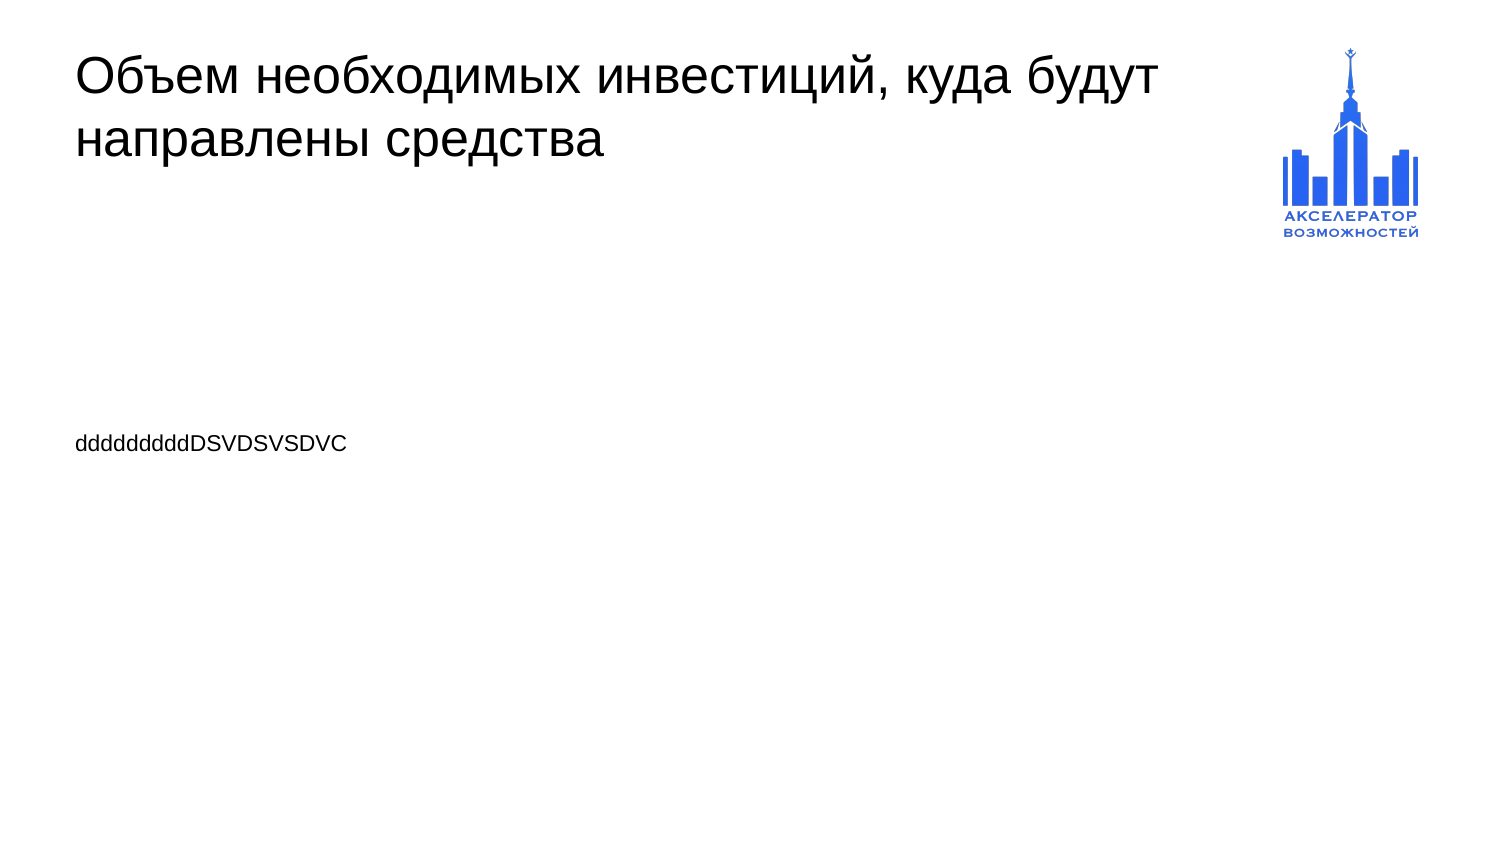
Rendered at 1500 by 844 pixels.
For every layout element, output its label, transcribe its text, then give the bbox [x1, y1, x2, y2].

picture [1283, 48, 1418, 237]
title Объем необходимых инвестиций, куда будут направлены средства [75, 33, 1425, 175]
subtitle dddddddddDSVDSVSDVC [75, 197, 1425, 687]
